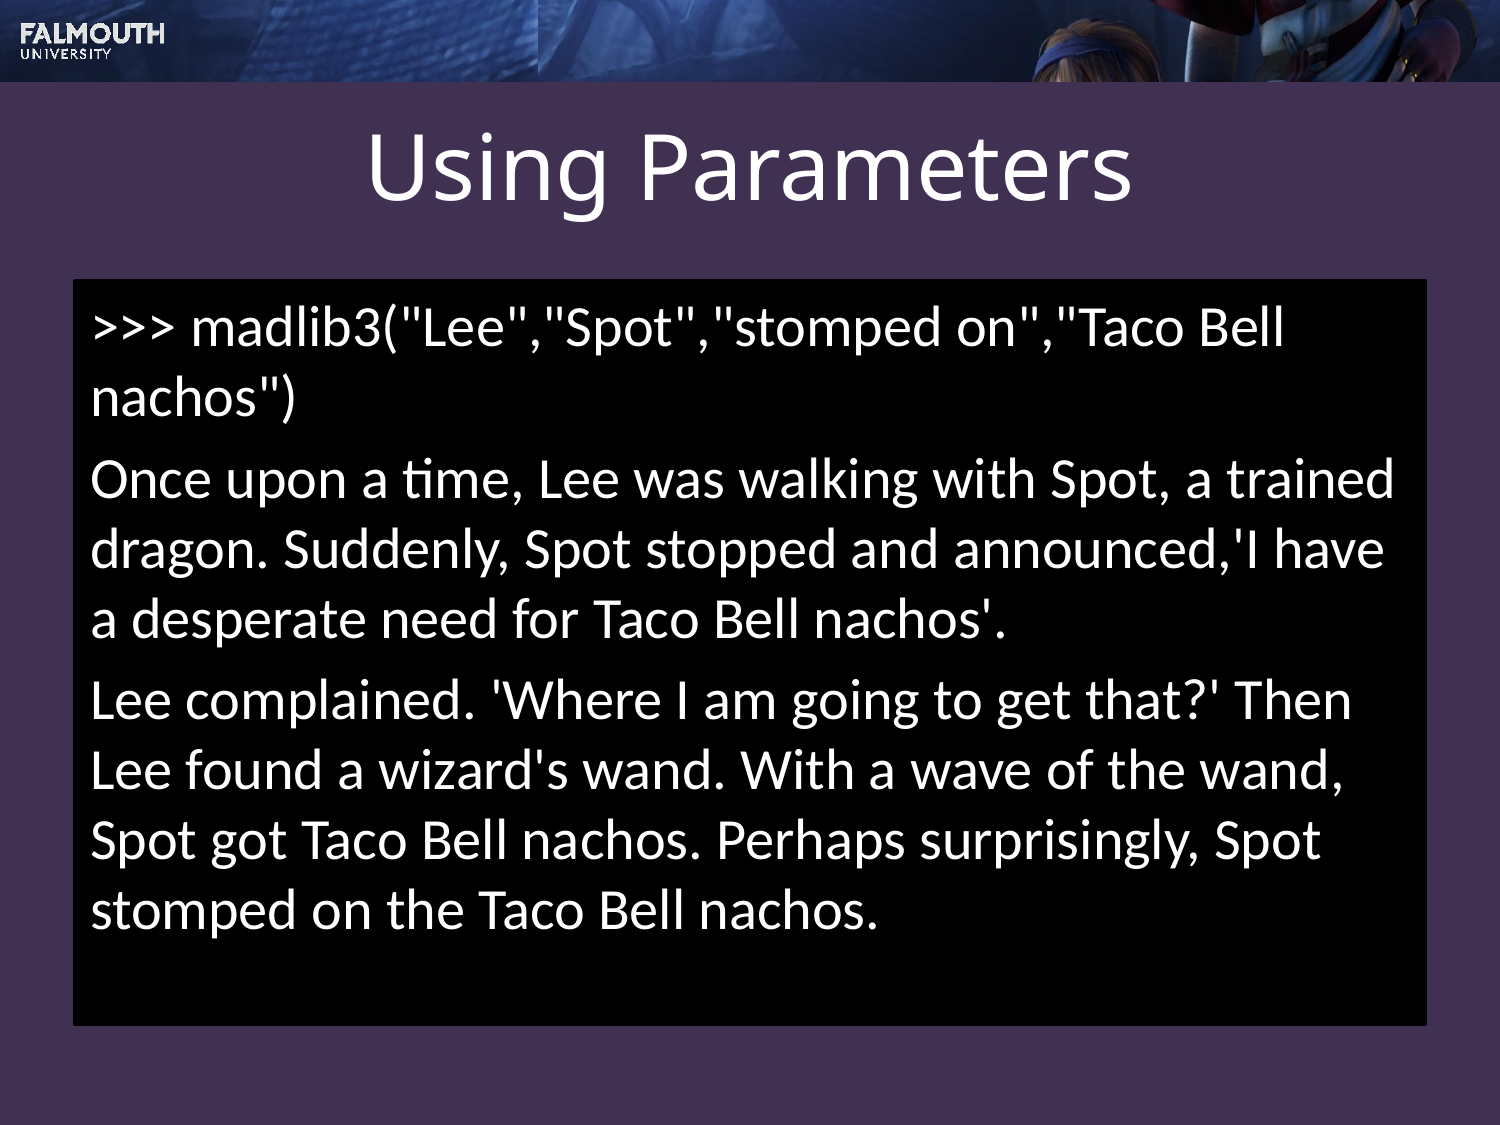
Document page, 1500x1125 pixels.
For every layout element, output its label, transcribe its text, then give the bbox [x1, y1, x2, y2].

picture [0, 0, 1500, 82]
title Using Parameters [75, 70, 1425, 258]
list >>> madlib3("Lee","Spot","stomped on","Taco Bell nachos") Once upon a time, Lee was walking with Spot, a trained dragon. Suddenly, Spot stopped and announced,'I have a desperate need for Taco Bell nachos'. Lee complained. 'Where I am going to get that?' Then Lee found a wizard's wand. With a wave of the wand, Spot got Taco Bell nachos. Perhaps surprisingly, Spot stomped on the Taco Bell nachos. [73, 279, 1427, 1026]
